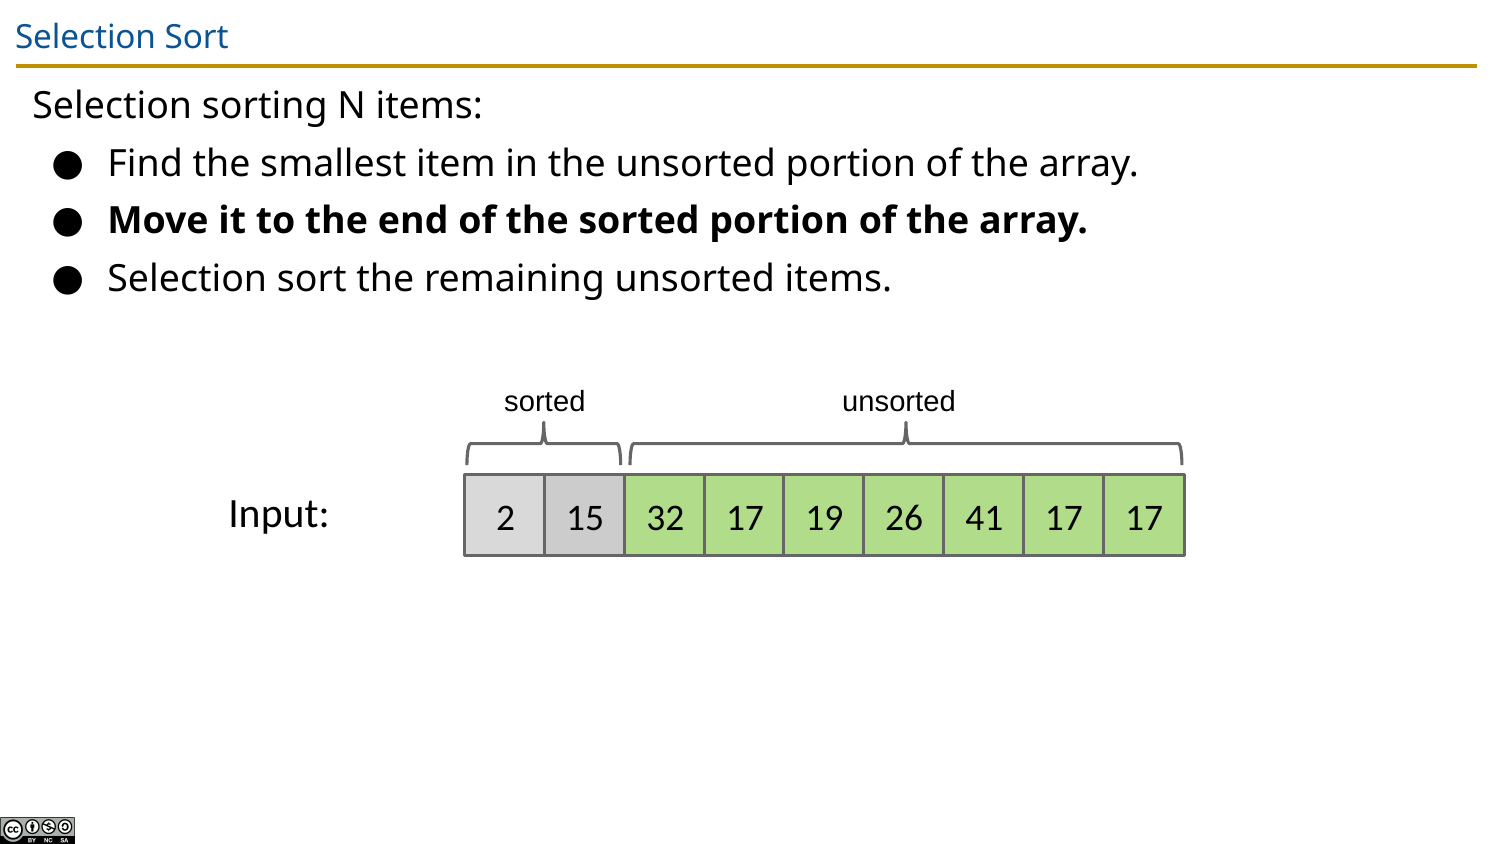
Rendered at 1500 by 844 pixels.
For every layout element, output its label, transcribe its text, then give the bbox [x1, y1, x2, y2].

text_box 15 [544, 474, 624, 556]
text_box 17 [1023, 474, 1103, 556]
text_box unsorted [827, 366, 983, 423]
text_box 41 [943, 474, 1023, 556]
text_box 19 [783, 474, 863, 556]
title Selection Sort [0, 0, 1398, 65]
text_box 17 [1103, 474, 1185, 556]
text_box 2 [464, 474, 544, 556]
text_box 26 [863, 474, 943, 556]
list Selection sorting N items: Find the smallest item in the unsorted portion of the array. Move it to the end of the sorted portion of the array. Selection sort the remaining unsorted items. [17, 65, 1416, 627]
text_box Input: [213, 471, 369, 553]
text_box [466, 423, 621, 466]
text_box 17 [704, 474, 783, 556]
text_box 32 [624, 474, 704, 556]
picture [0, 817, 75, 844]
text_box [630, 423, 1182, 466]
text_box sorted [489, 366, 629, 423]
